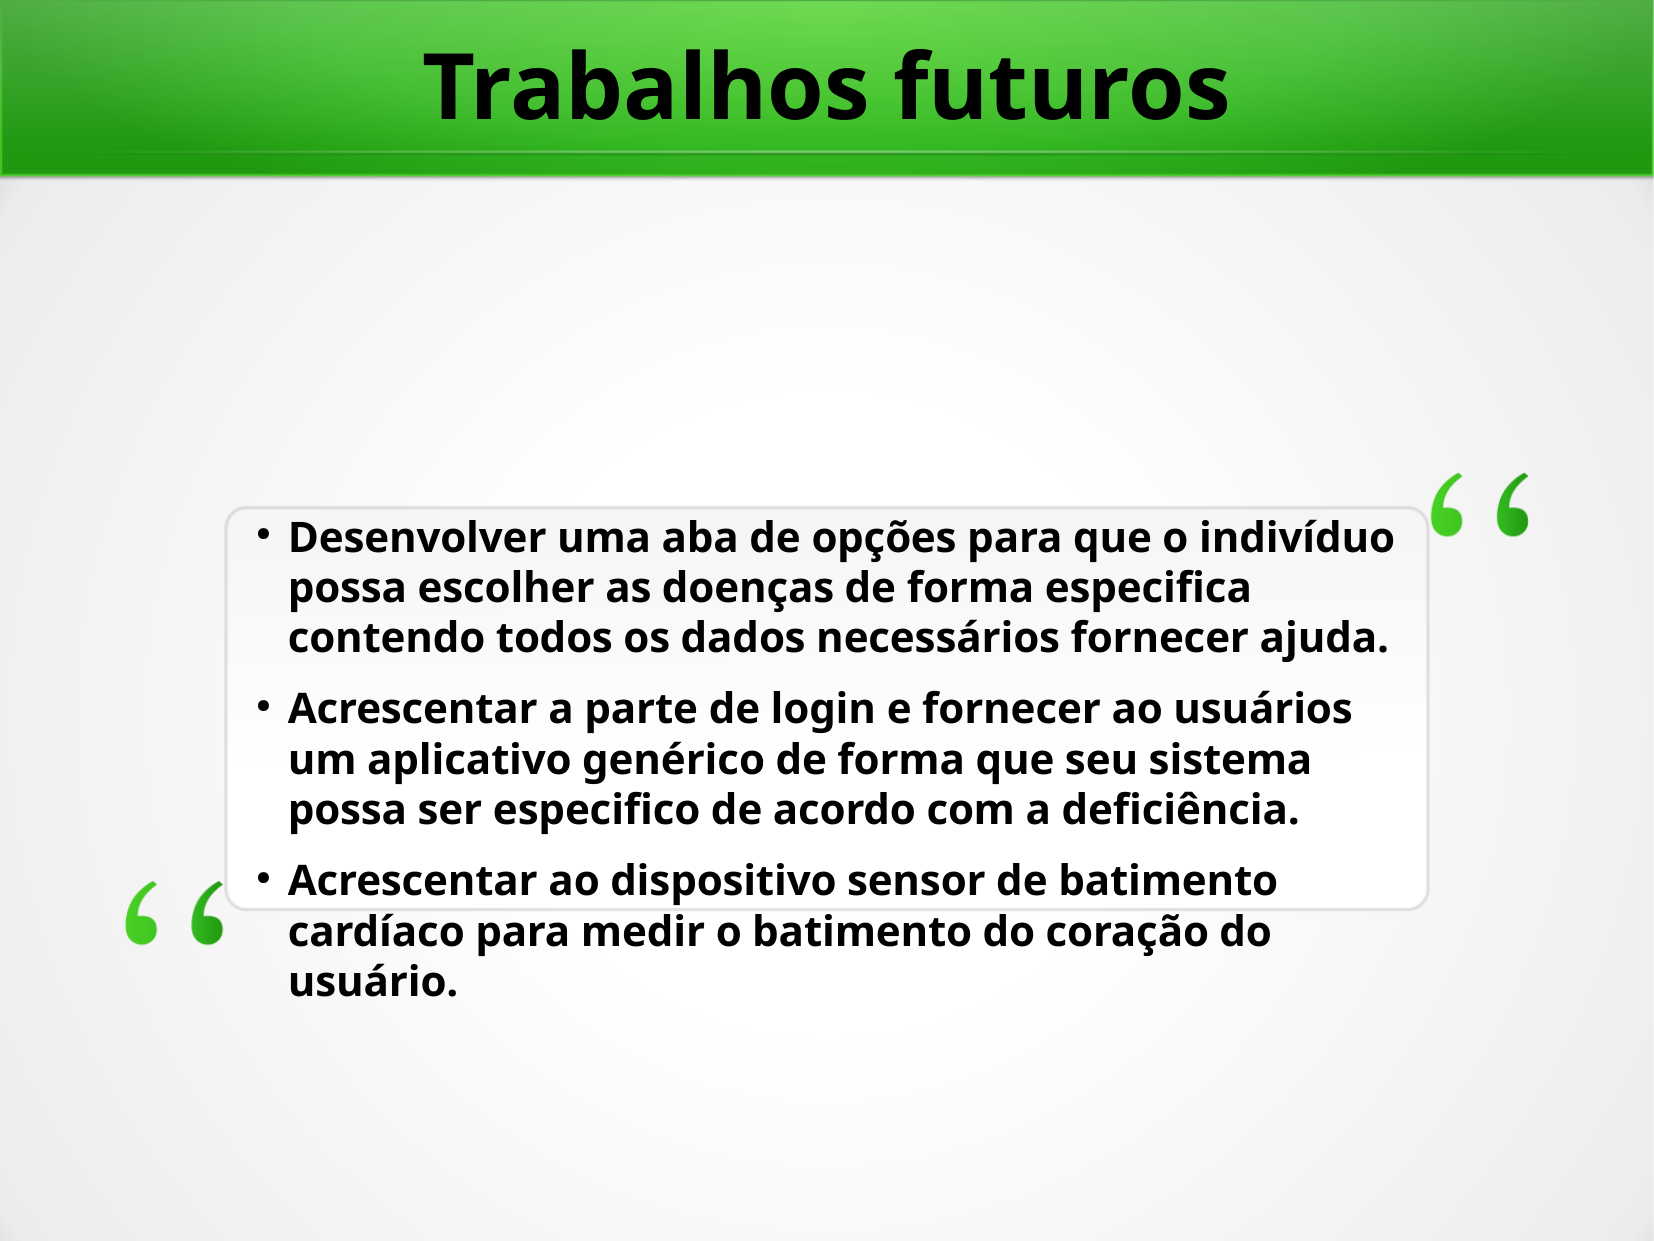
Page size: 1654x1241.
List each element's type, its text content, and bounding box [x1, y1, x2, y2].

list Desenvolver uma aba de opções para que o indivíduo possa escolher as doenças de forma especifica contendo todos os dados necessários fornecer ajuda. Acrescentar a parte de login e fornecer ao usuários um aplicativo genérico de forma que seu sistema possa ser especifico de acordo com a deficiência. Acrescentar ao dispositivo sensor de batimento cardíaco para medir o batimento do coração do usuário. [224, 510, 1430, 1017]
title Trabalhos futuros [82, 11, 1571, 154]
picture [0, 0, 1654, 1241]
